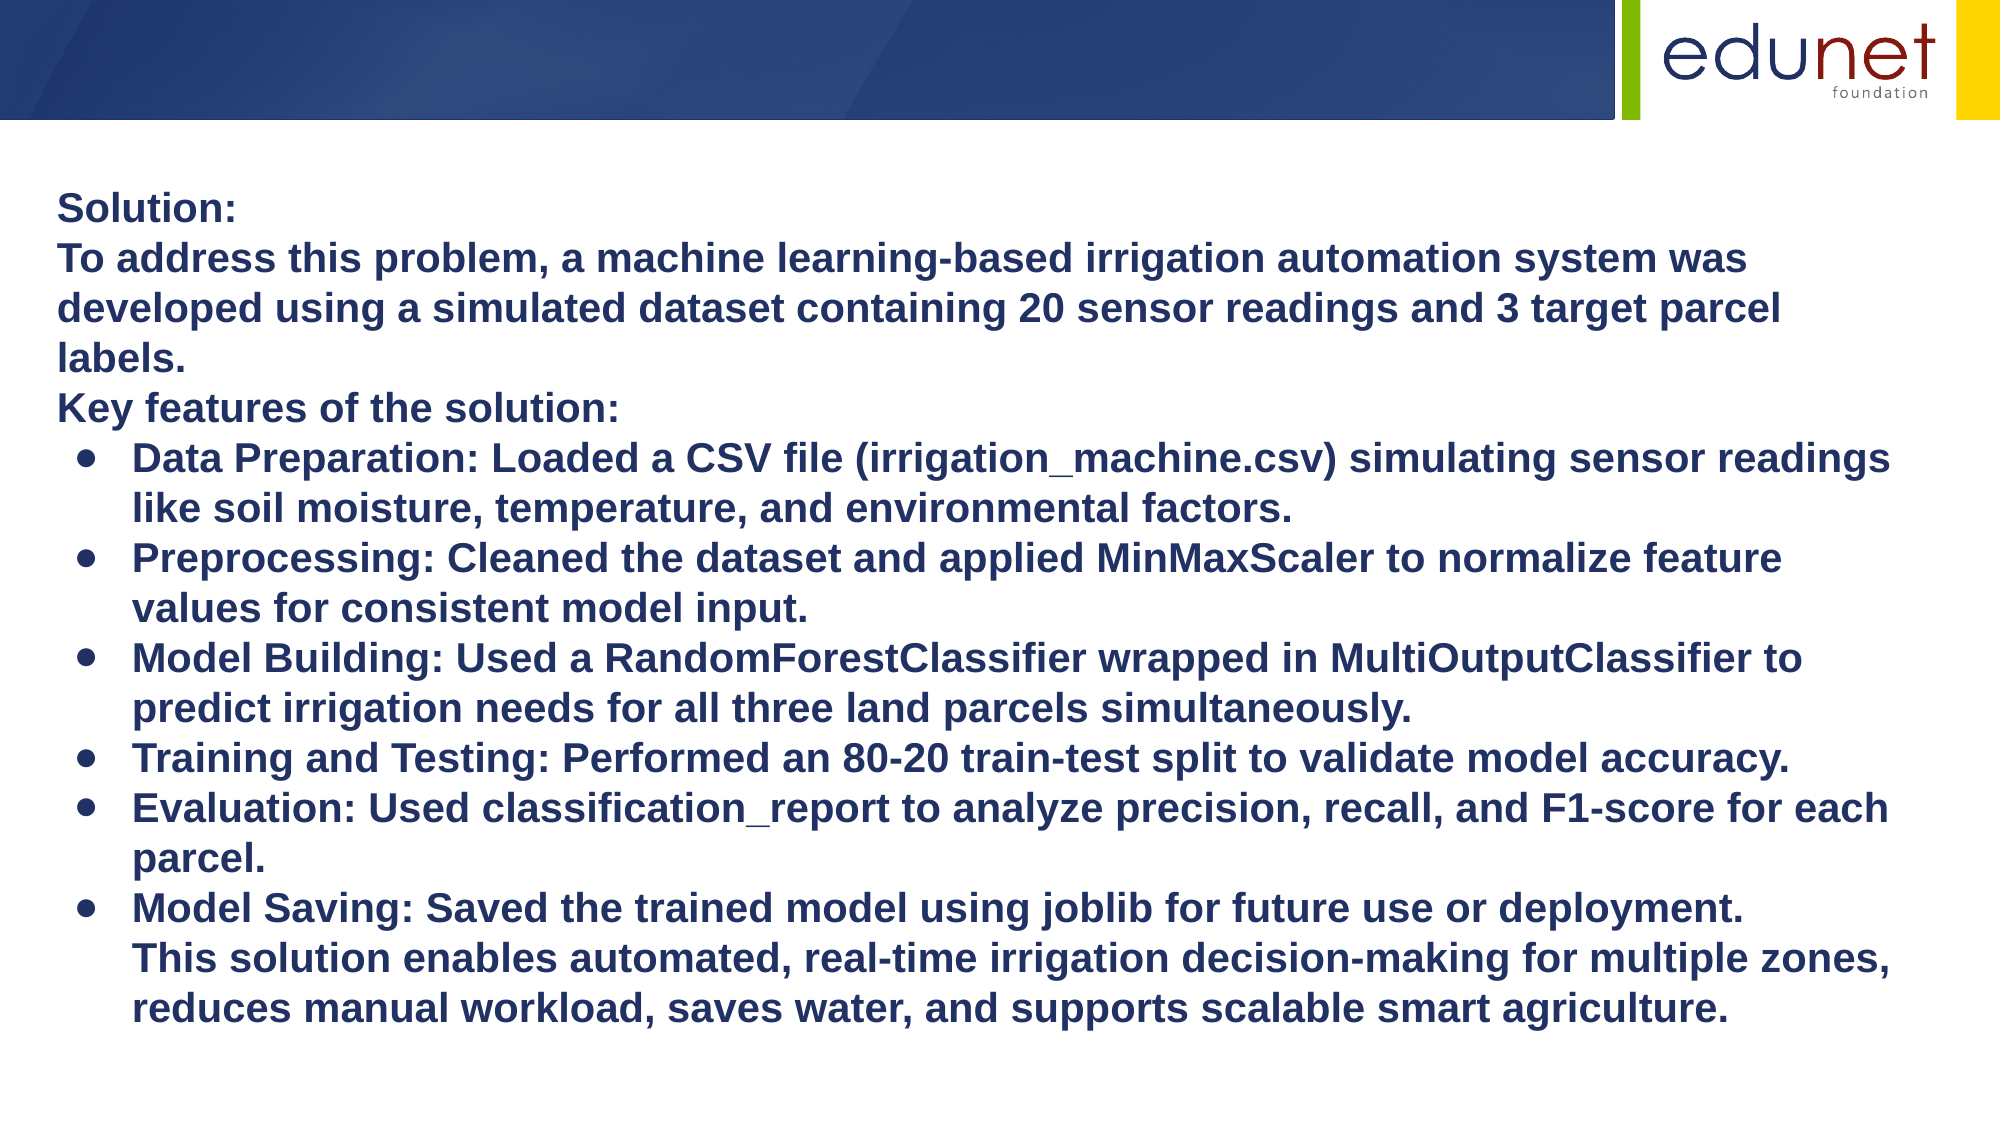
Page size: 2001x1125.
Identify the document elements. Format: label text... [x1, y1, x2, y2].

text_box Solution: To address this problem, a machine learning-based irrigation automation system was developed using a simulated dataset containing 20 sensor readings and 3 target parcel labels. Key features of the solution: Data Preparation: Loaded a CSV file (irrigation_machine.csv) simulating sensor readings like soil moisture, temperature, and environmental factors. Preprocessing: Cleaned the dataset and applied MinMaxScaler to normalize feature values for consistent model input. Model Building: Used a RandomForestClassifier wrapped in MultiOutputClassifier to predict irrigation needs for all three land parcels simultaneously. Training and Testing: Performed an 80-20 train-test split to validate model accuracy. Evaluation: Used classification_report to analyze precision, recall, and F1-score for each parcel. Model Saving: Saved the trained model using joblib for future use or deployment. This solution enables automated, real-time irrigation decision-making for multiple zones, reduces manual workload, saves water, and supports scalable smart agriculture. [41, 172, 1919, 1039]
picture [1652, 12, 1948, 108]
